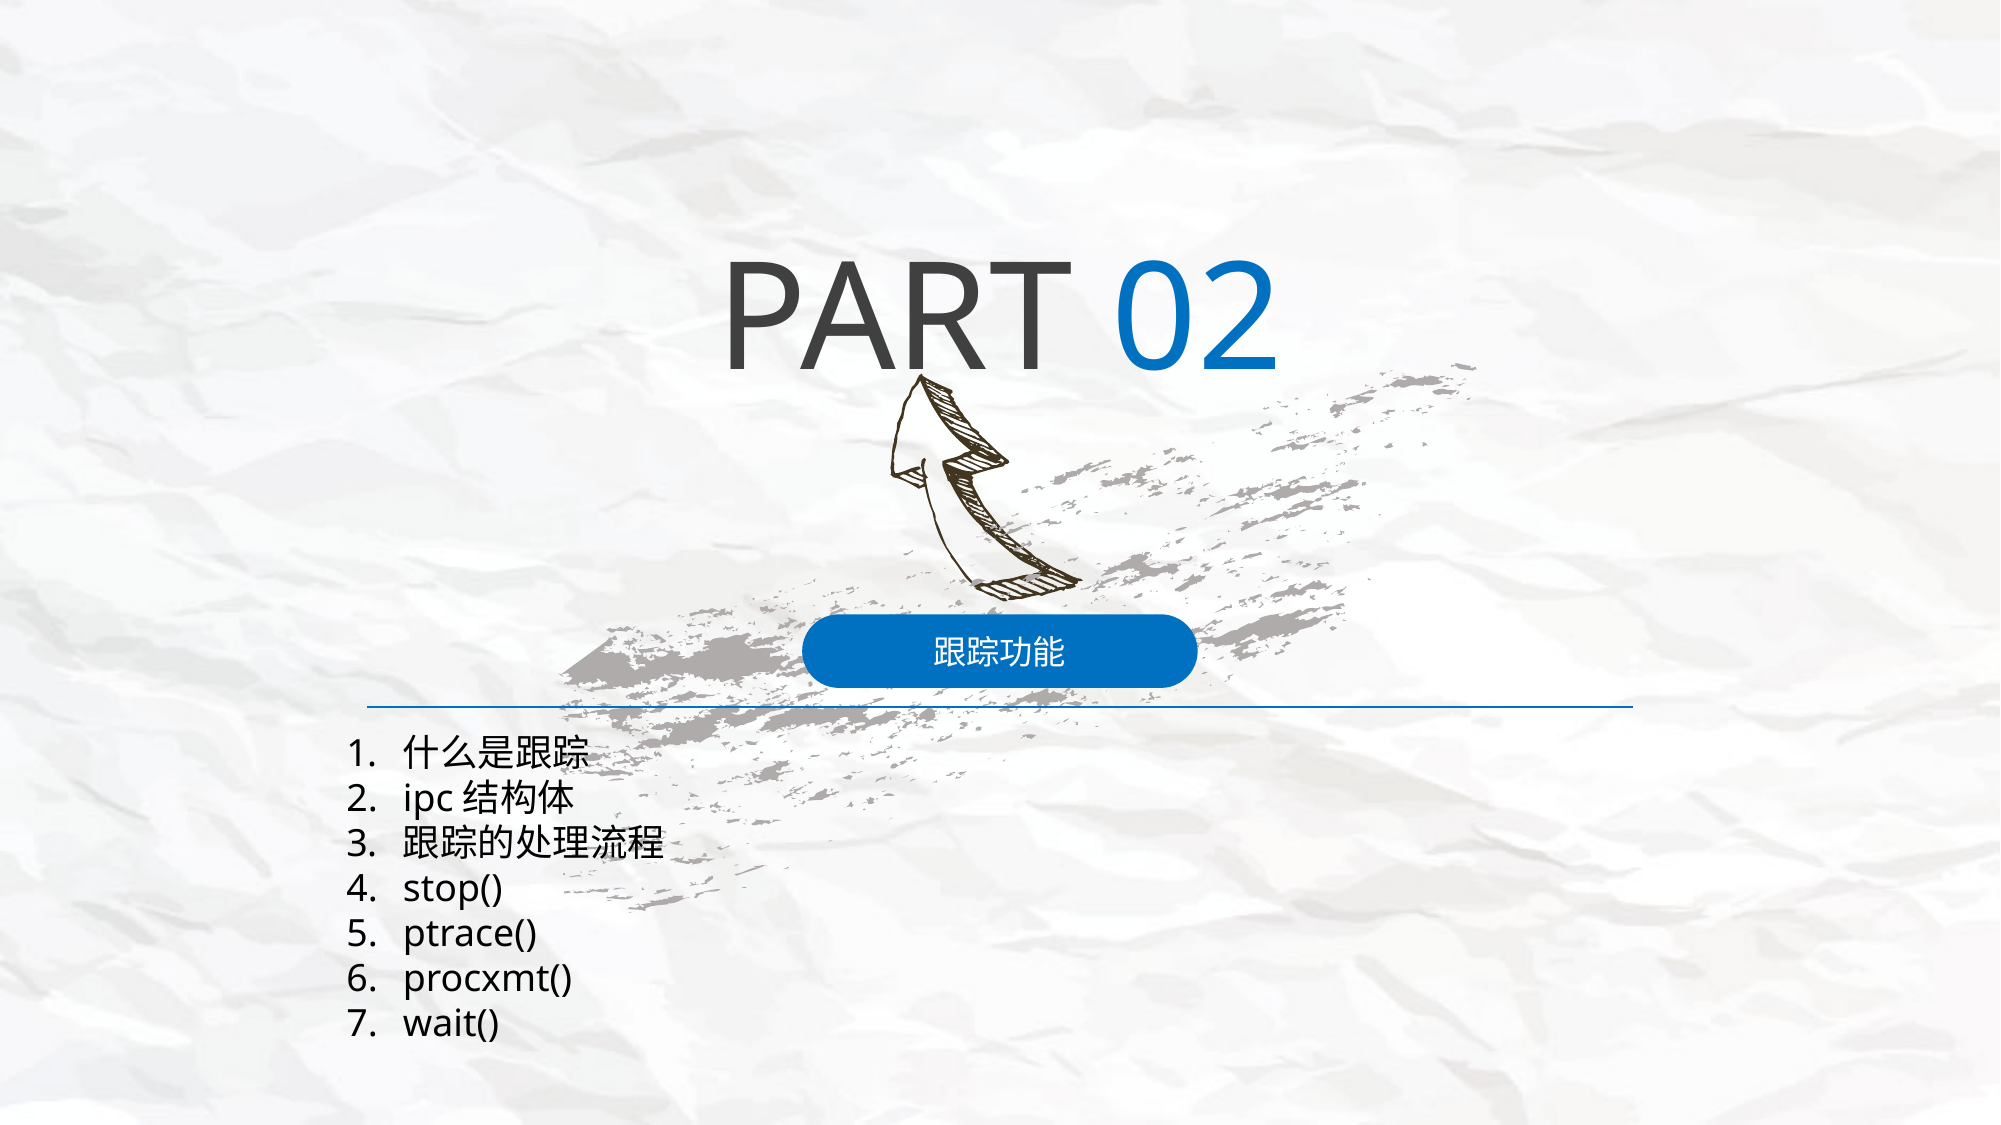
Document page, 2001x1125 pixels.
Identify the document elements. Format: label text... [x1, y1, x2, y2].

text_box [793, 622, 806, 629]
text_box [932, 689, 947, 697]
text_box [1020, 488, 1030, 494]
text_box [689, 608, 736, 618]
text_box [964, 694, 974, 701]
text_box [1378, 372, 1387, 377]
text_box [1034, 485, 1046, 491]
text_box [958, 578, 967, 585]
text_box [982, 700, 998, 706]
text_box [1098, 464, 1168, 498]
text_box [1192, 603, 1346, 662]
text_box 什么是跟踪 ipc结构体 跟踪的处理流程 stop() ptrace() procxmt() wait() [331, 721, 1669, 1097]
text_box [1326, 439, 1343, 445]
text_box [867, 600, 879, 606]
text_box [765, 684, 789, 696]
text_box [1261, 575, 1280, 582]
text_box [948, 599, 964, 609]
text_box [635, 629, 644, 638]
text_box [1163, 447, 1177, 455]
text_box [977, 695, 988, 702]
text_box [987, 606, 997, 613]
text_box [1013, 540, 1033, 552]
text_box [1226, 568, 1241, 577]
text_box [1350, 426, 1361, 434]
text_box [558, 632, 808, 693]
text_box 跟踪功能 [801, 613, 1199, 689]
text_box [765, 692, 796, 706]
text_box [976, 535, 996, 544]
text_box [1037, 518, 1062, 527]
text_box [1289, 429, 1299, 435]
text_box [846, 586, 860, 595]
text_box [1410, 407, 1422, 412]
text_box [1328, 384, 1378, 418]
text_box [1175, 486, 1196, 495]
text_box [1139, 692, 1162, 704]
text_box [561, 698, 583, 706]
text_box [1432, 388, 1460, 396]
text_box [962, 710, 979, 715]
text_box [777, 617, 798, 630]
picture [0, 0, 2000, 1125]
text_box [794, 687, 829, 702]
text_box [1207, 541, 1227, 552]
text_box [1163, 454, 1197, 466]
text_box [1241, 551, 1263, 560]
text_box [1381, 409, 1396, 415]
text_box [1331, 586, 1347, 596]
text_box [1021, 571, 1042, 583]
text_box [978, 689, 988, 694]
text_box [786, 630, 793, 637]
text_box [1101, 551, 1198, 587]
text_box [1313, 561, 1330, 571]
text_box [1133, 592, 1143, 599]
text_box [1209, 475, 1360, 532]
text_box [1060, 499, 1077, 512]
text_box [686, 623, 710, 629]
text_box [903, 549, 914, 556]
text_box [997, 708, 1014, 714]
text_box [933, 408, 1083, 602]
text_box [857, 697, 885, 706]
text_box [683, 708, 787, 721]
text_box [968, 578, 988, 590]
text_box [1221, 558, 1236, 566]
text_box [1451, 363, 1477, 371]
text_box [1174, 474, 1189, 484]
text_box [901, 609, 912, 613]
text_box [606, 626, 637, 634]
text_box [1383, 442, 1394, 449]
text_box [831, 590, 844, 595]
text_box [1199, 493, 1216, 503]
text_box [906, 573, 916, 580]
text_box [829, 600, 849, 614]
text_box [1251, 419, 1273, 436]
text_box [641, 700, 652, 706]
text_box [1080, 576, 1120, 593]
text_box [1050, 459, 1112, 485]
text_box [1067, 556, 1079, 562]
text_box [725, 694, 751, 706]
text_box [907, 700, 923, 706]
text_box [1000, 522, 1033, 536]
text_box [1352, 445, 1360, 451]
text_box [1200, 561, 1215, 573]
text_box [890, 408, 972, 583]
text_box [1265, 580, 1333, 604]
text_box [1281, 559, 1292, 564]
text_box PART 02 [701, 212, 1298, 408]
text_box [625, 686, 658, 701]
text_box [765, 708, 941, 721]
text_box [1382, 372, 1454, 388]
text_box [1337, 530, 1345, 535]
text_box [723, 625, 734, 631]
text_box [1033, 708, 1041, 714]
text_box [1295, 560, 1312, 568]
text_box [1276, 534, 1288, 540]
text_box [596, 702, 612, 706]
text_box [990, 521, 1015, 532]
text_box [1174, 527, 1187, 531]
text_box [759, 702, 776, 706]
text_box [1238, 593, 1262, 608]
text_box [656, 690, 721, 706]
text_box [557, 708, 666, 721]
text_box [1270, 432, 1327, 453]
text_box [1003, 689, 1088, 706]
text_box [1175, 536, 1186, 545]
text_box [759, 605, 776, 614]
text_box [1159, 541, 1170, 550]
text_box [666, 630, 673, 637]
text_box [1174, 573, 1206, 592]
